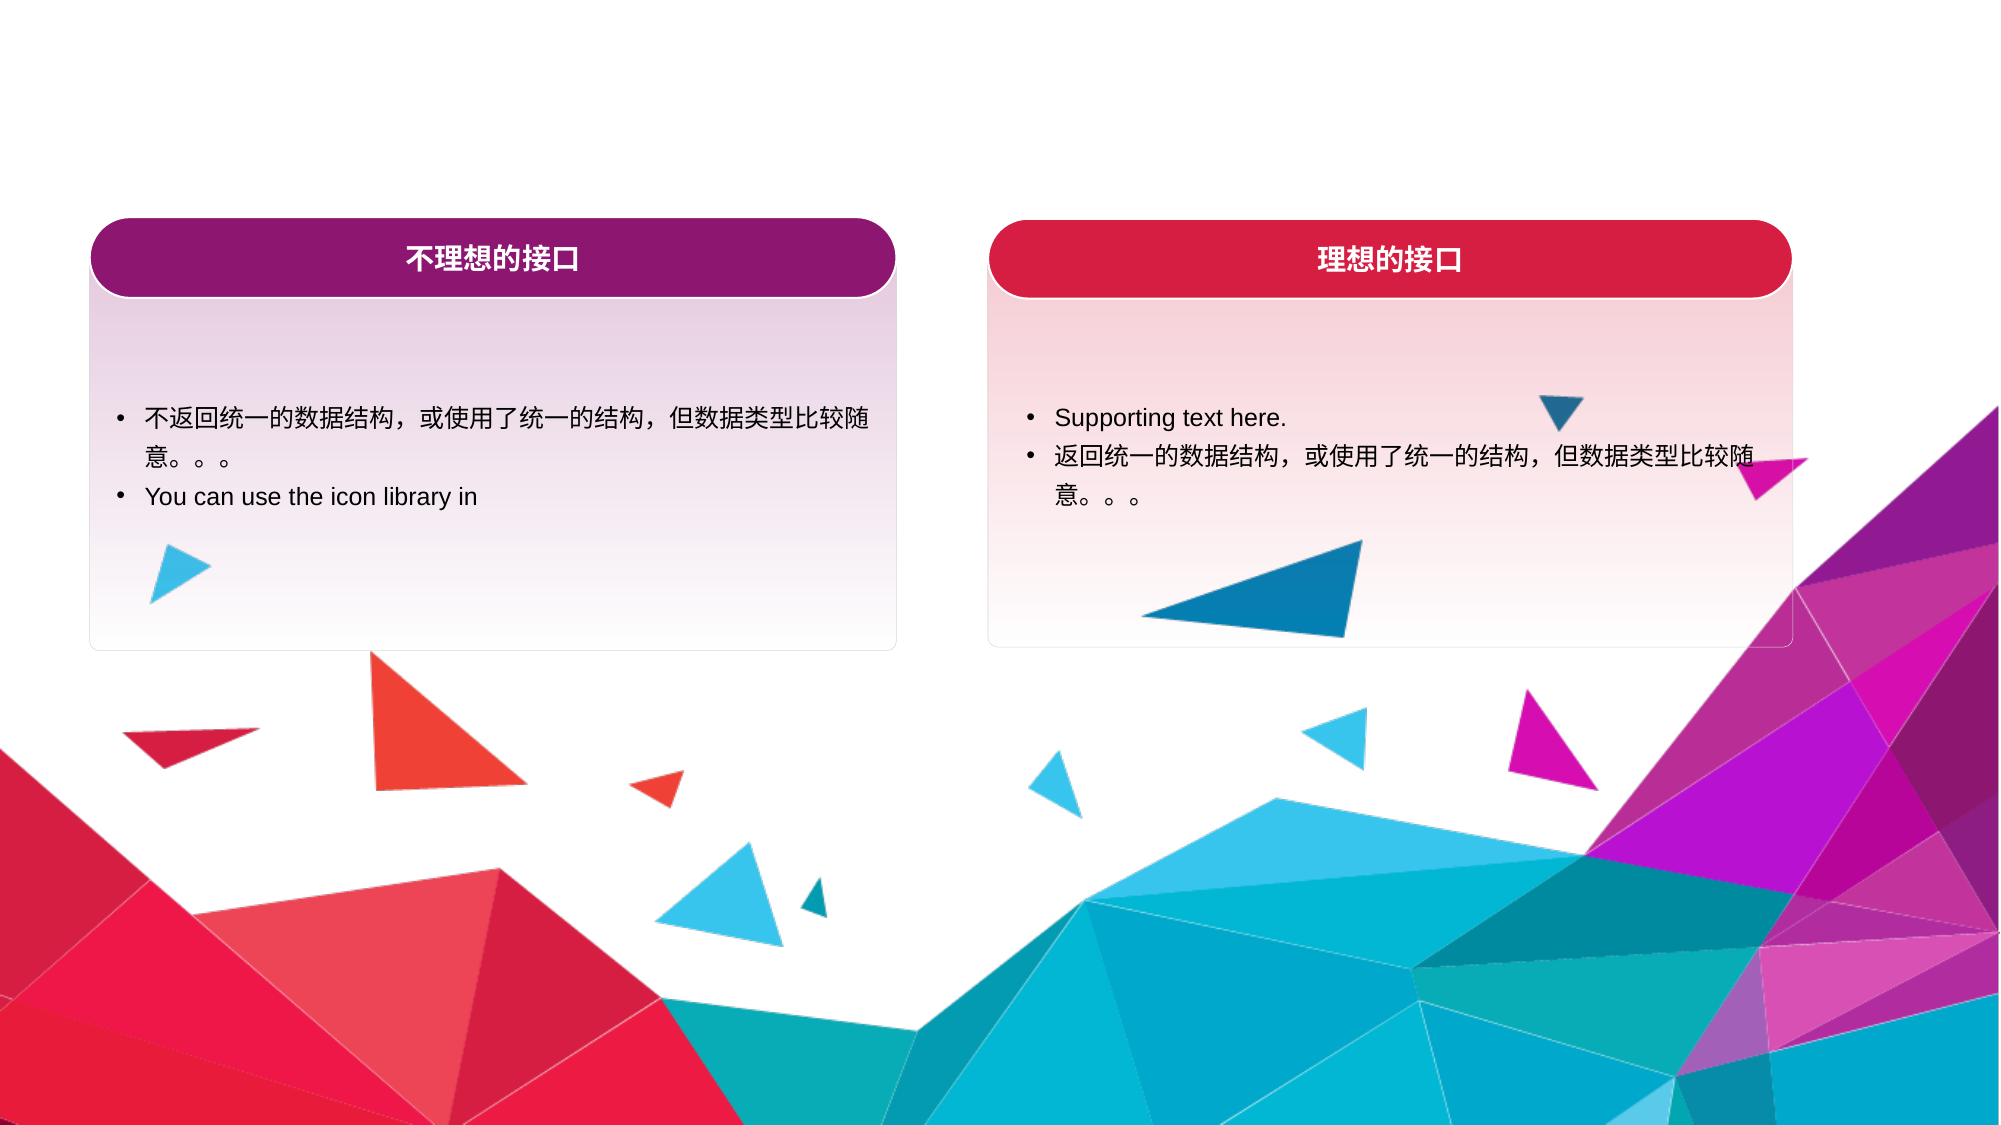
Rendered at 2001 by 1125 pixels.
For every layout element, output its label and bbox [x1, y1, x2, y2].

text_box [89, 216, 897, 651]
text_box [988, 218, 1793, 648]
picture [0, 378, 2000, 1125]
